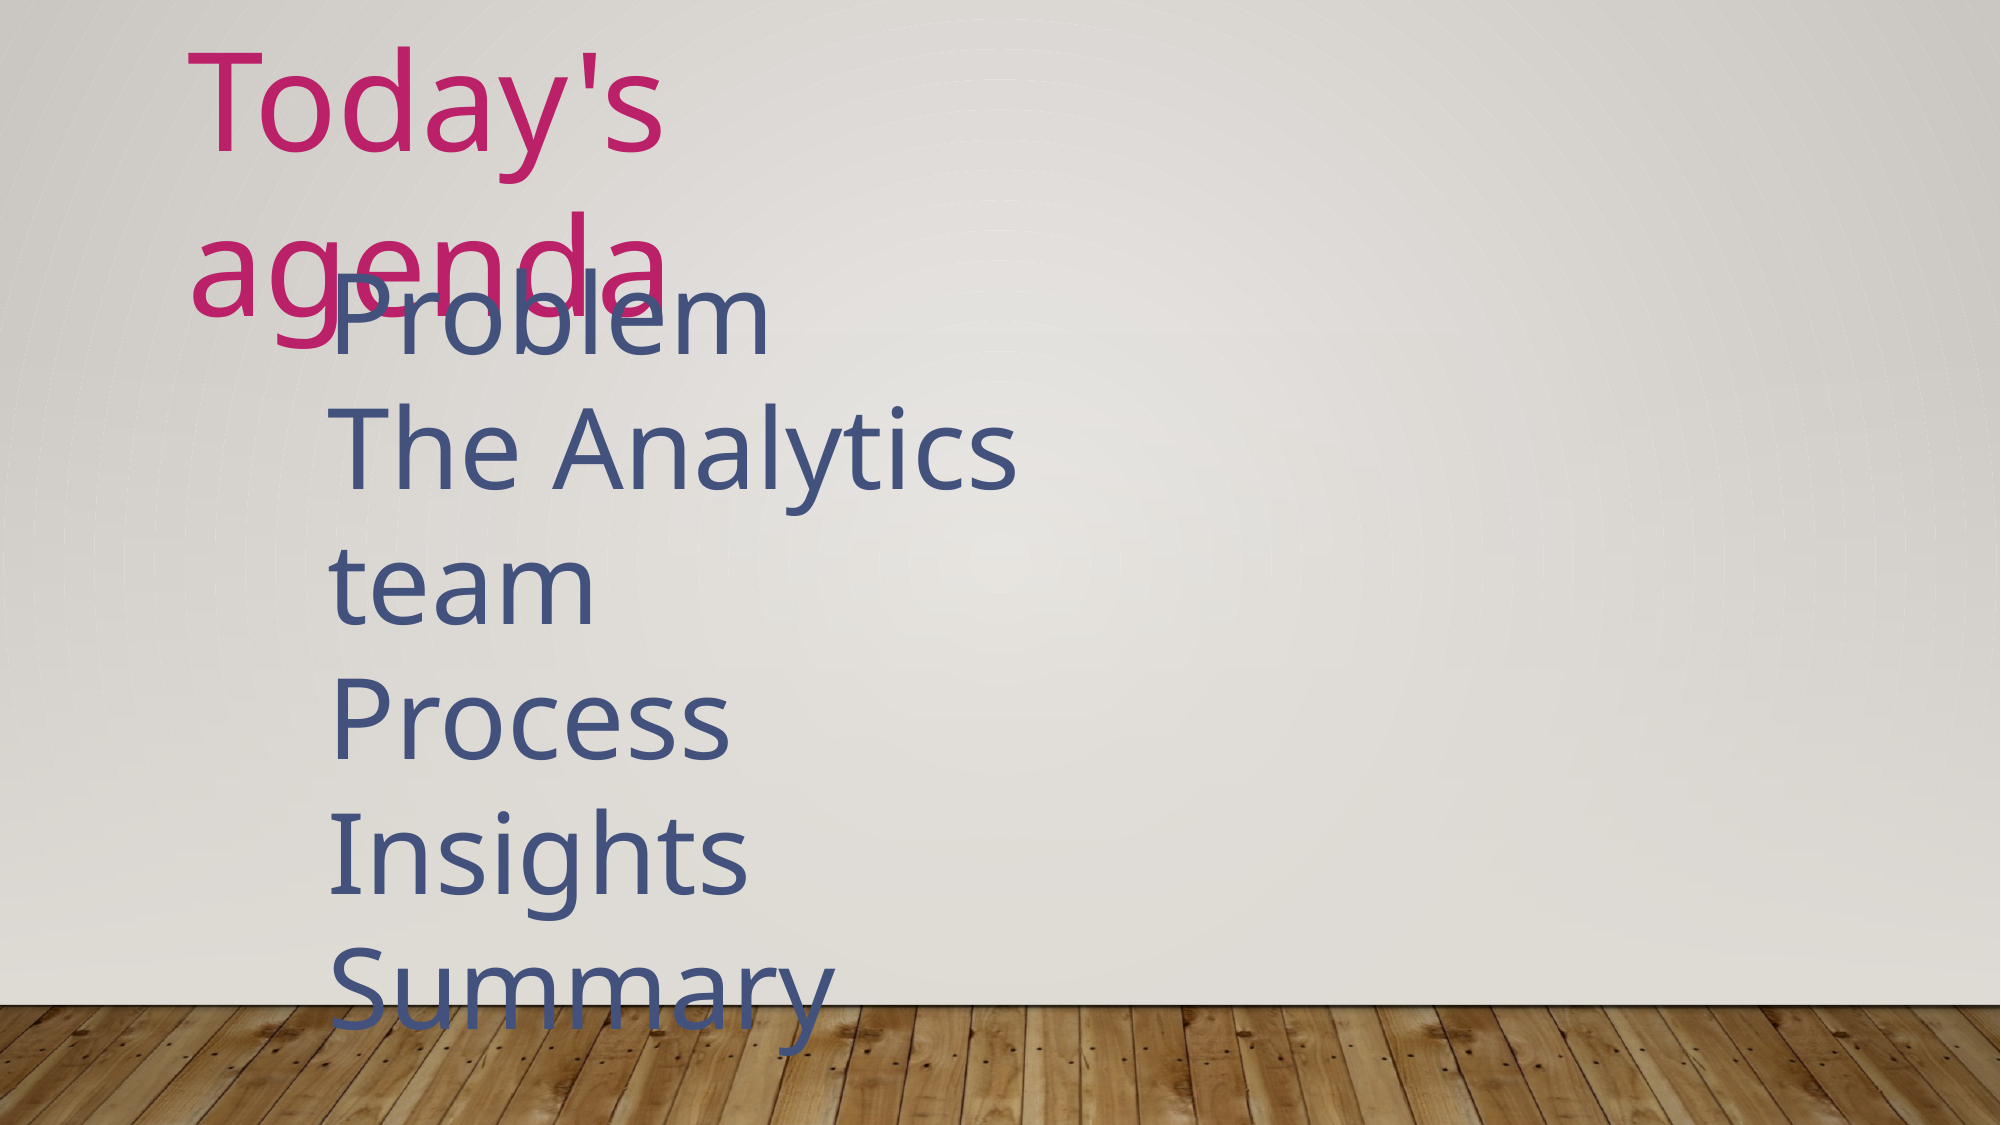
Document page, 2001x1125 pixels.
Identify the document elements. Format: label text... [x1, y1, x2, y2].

text_box Problem The Analytics team Process Insights Summary [312, 235, 1315, 1060]
picture [0, 1005, 2000, 1125]
text_box Today's agenda [172, 6, 1175, 351]
